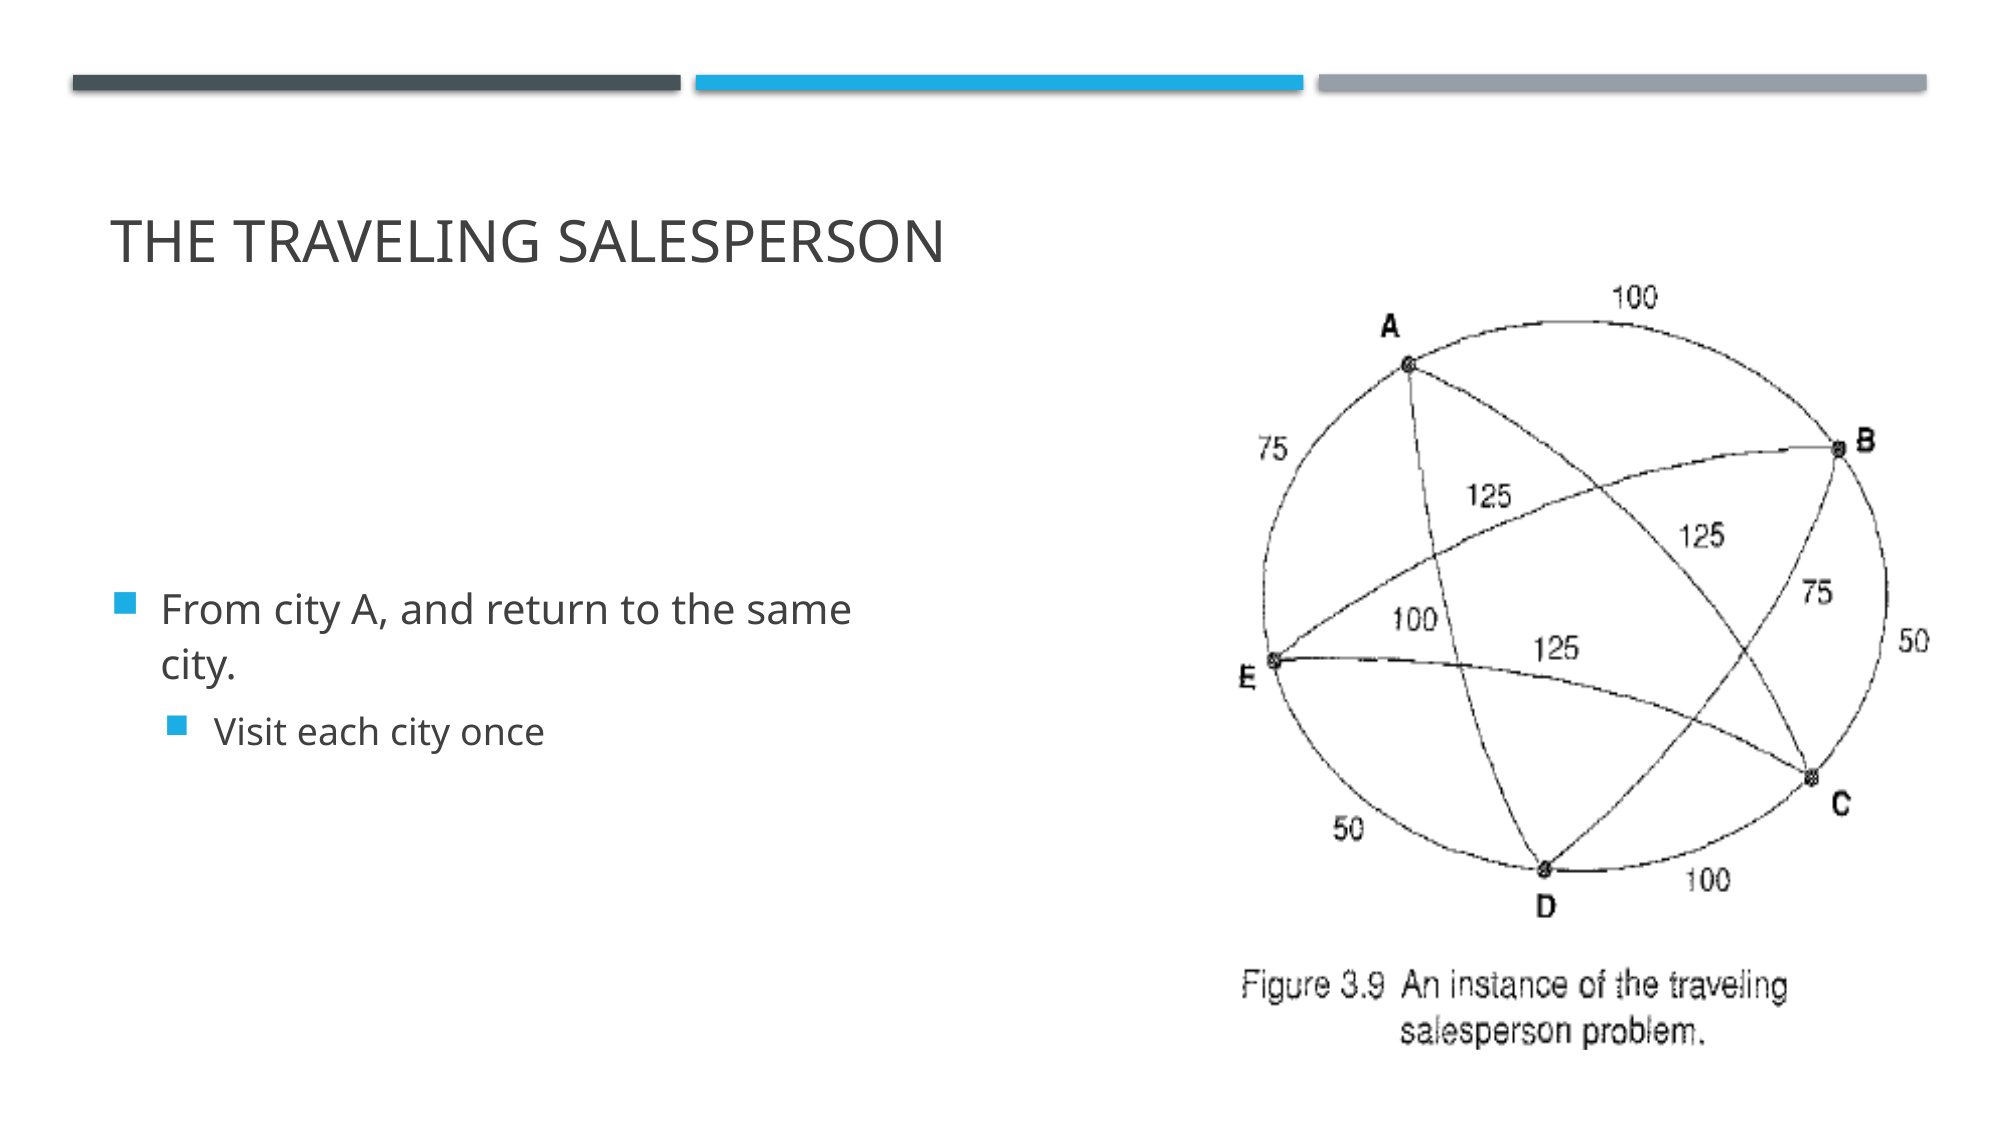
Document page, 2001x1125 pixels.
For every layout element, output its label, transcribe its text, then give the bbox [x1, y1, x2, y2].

title THE TRAVELING SALESPERSON [95, 119, 1905, 282]
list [1204, 281, 1944, 1051]
list From city A, and return to the same city. Visit each city once [95, 367, 948, 964]
